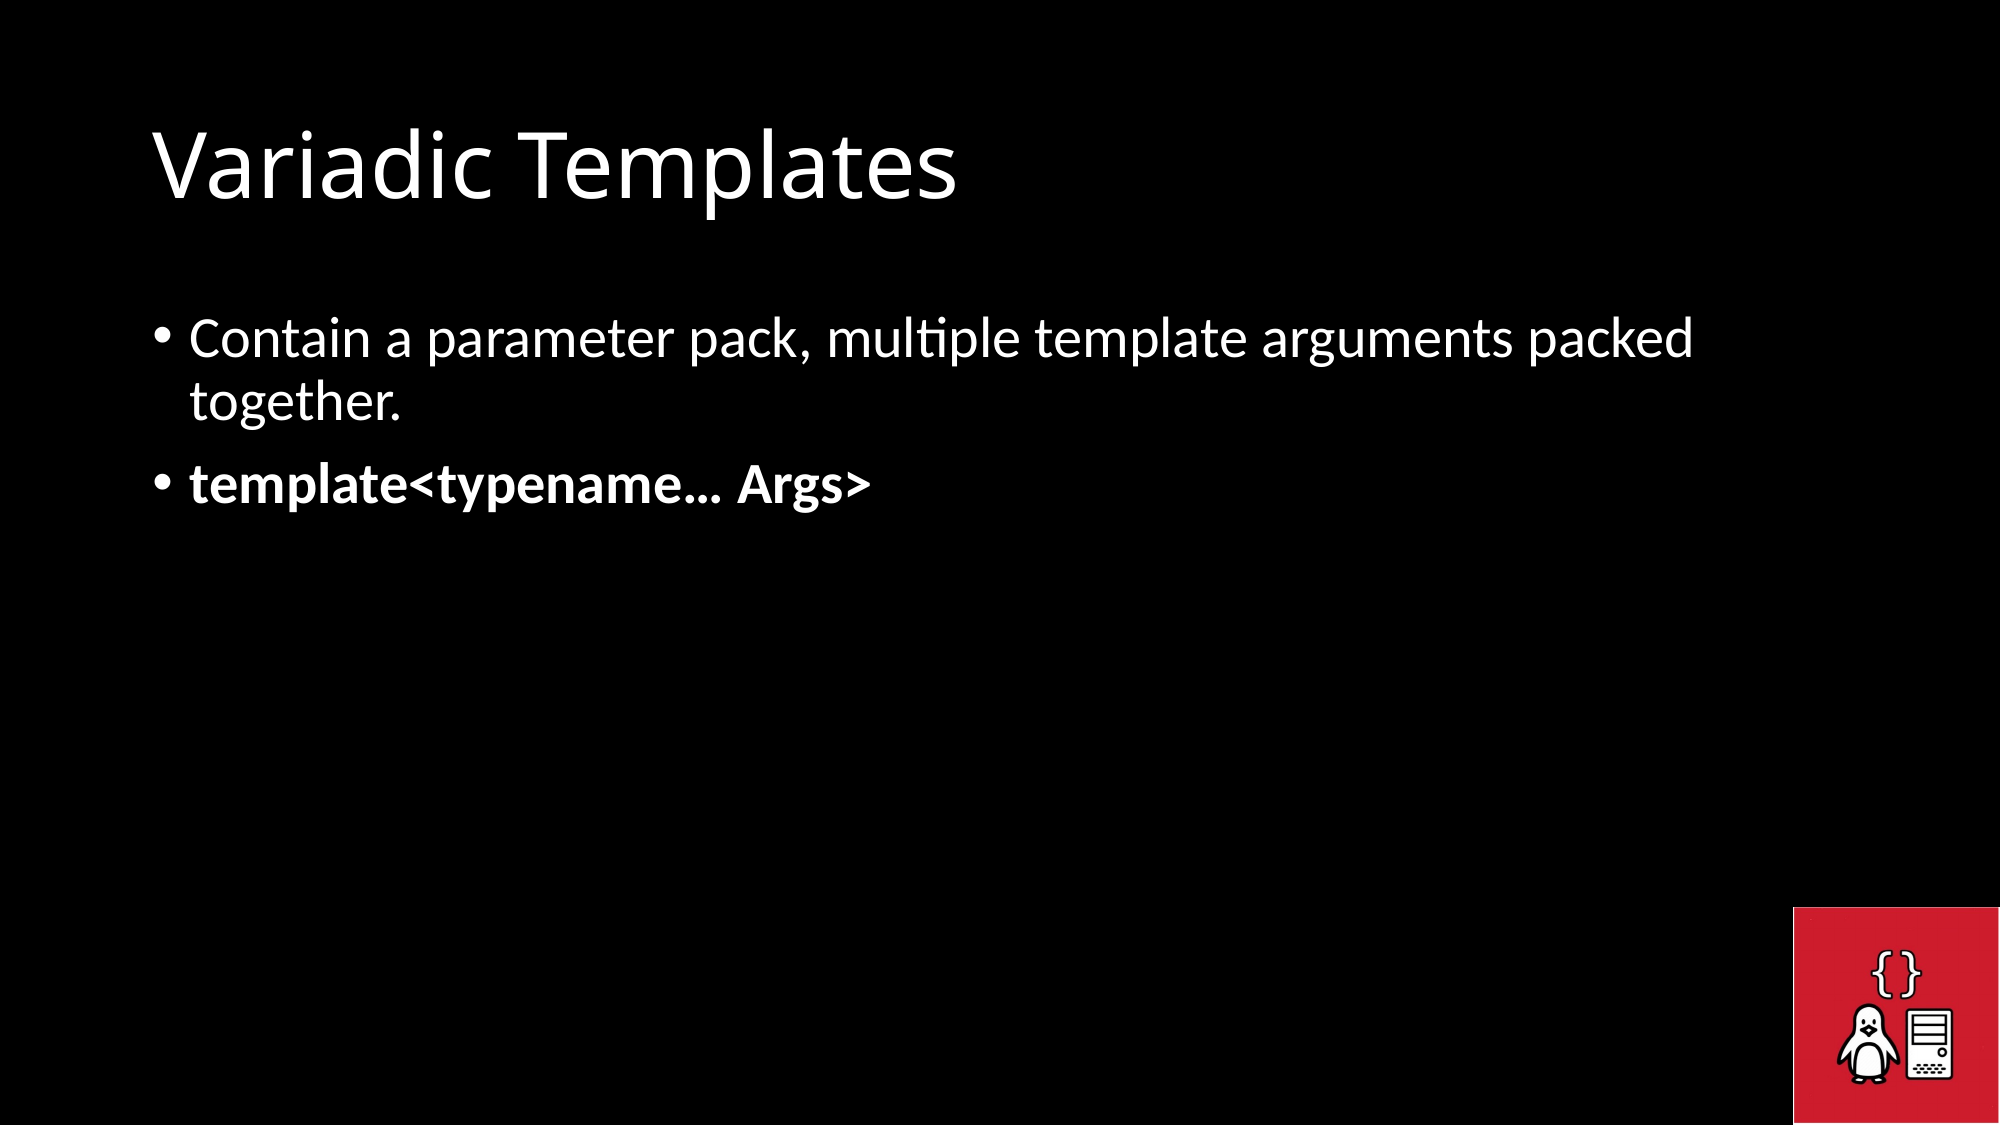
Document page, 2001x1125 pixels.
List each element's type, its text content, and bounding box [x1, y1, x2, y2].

list Contain a parameter pack, multiple template arguments packed together. template<typename… Args> [137, 299, 1863, 1014]
picture [1793, 907, 2000, 1125]
title Variadic Templates [137, 59, 1863, 278]
